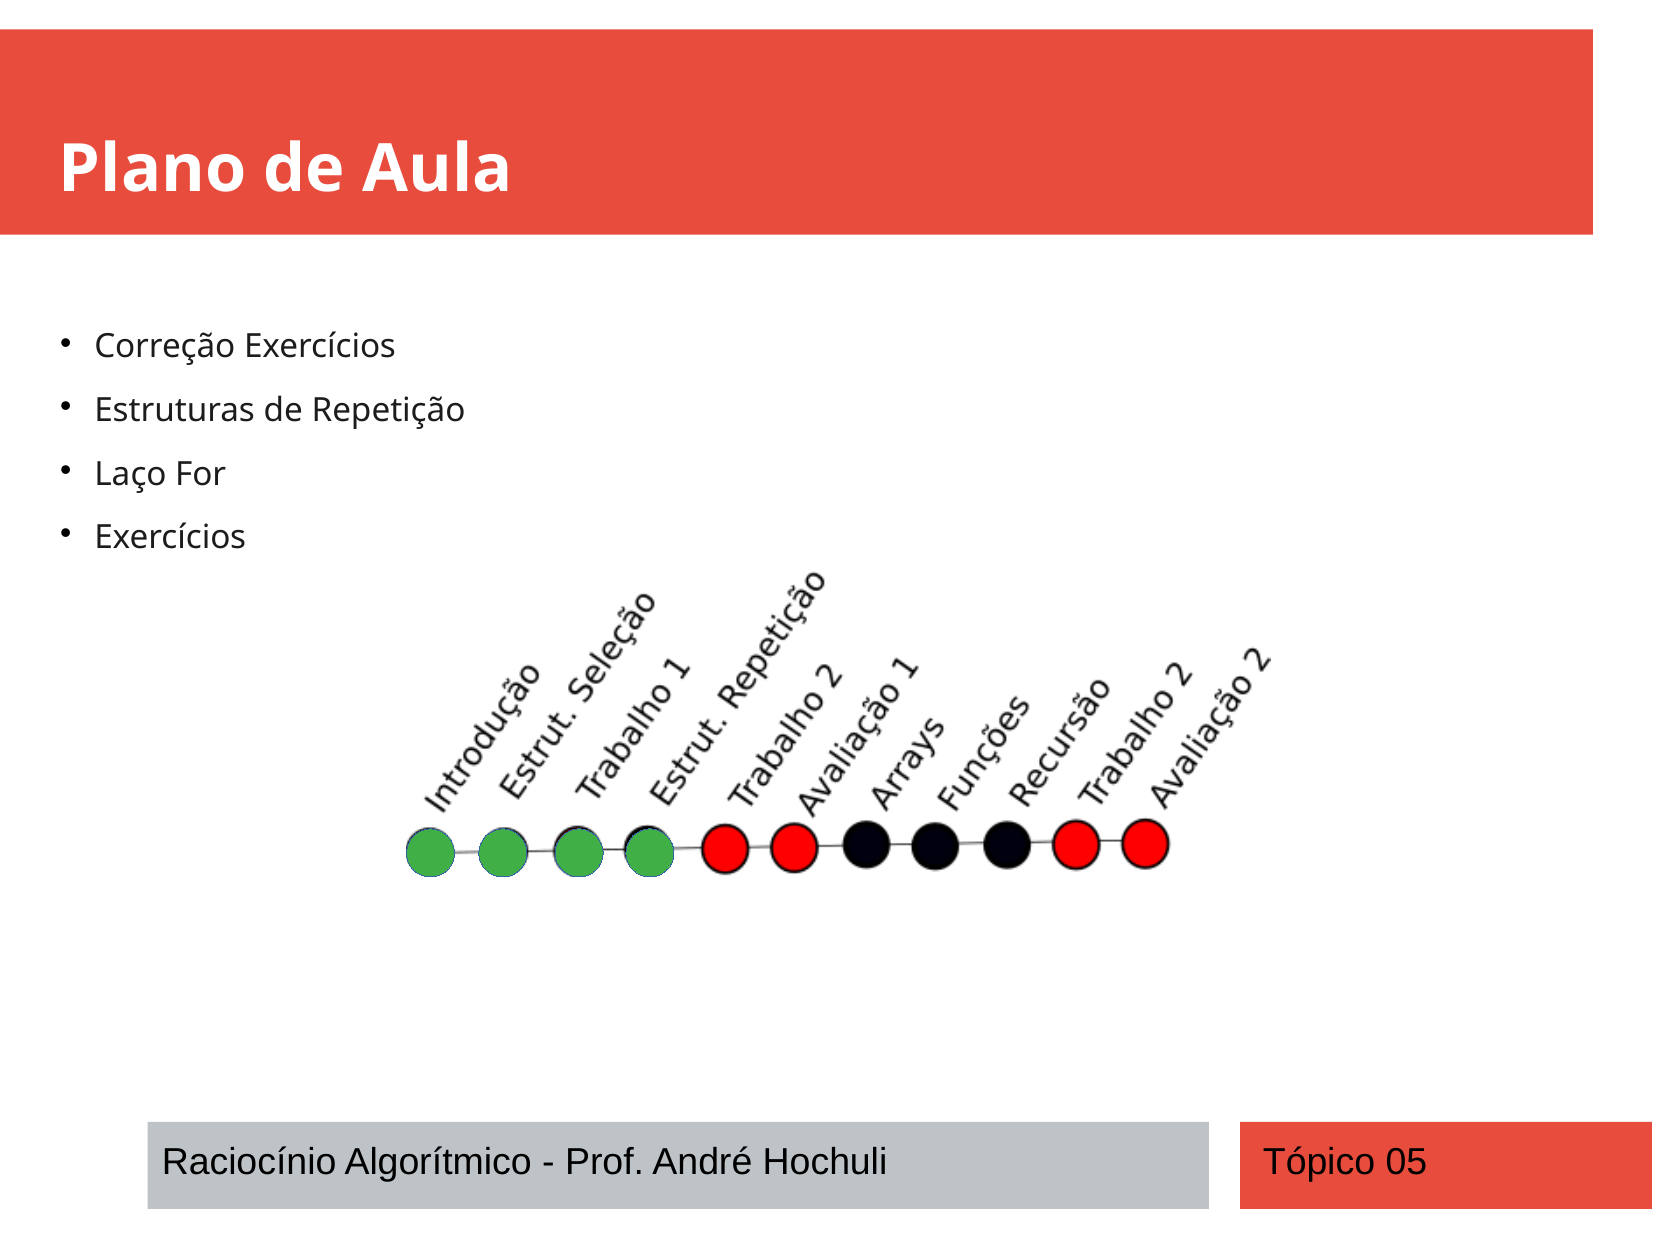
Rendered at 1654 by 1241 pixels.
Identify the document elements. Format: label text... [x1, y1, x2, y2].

text_box Correção Exercícios Estruturas de Repetição Laço For Exercícios [58, 324, 1564, 1091]
picture [406, 570, 1272, 878]
text_box Tópico 05 [1248, 1129, 1622, 1188]
text_box Plano de Aula [58, 58, 1593, 206]
text_box Raciocínio Algorítmico - Prof. André Hochuli [147, 1129, 1204, 1188]
